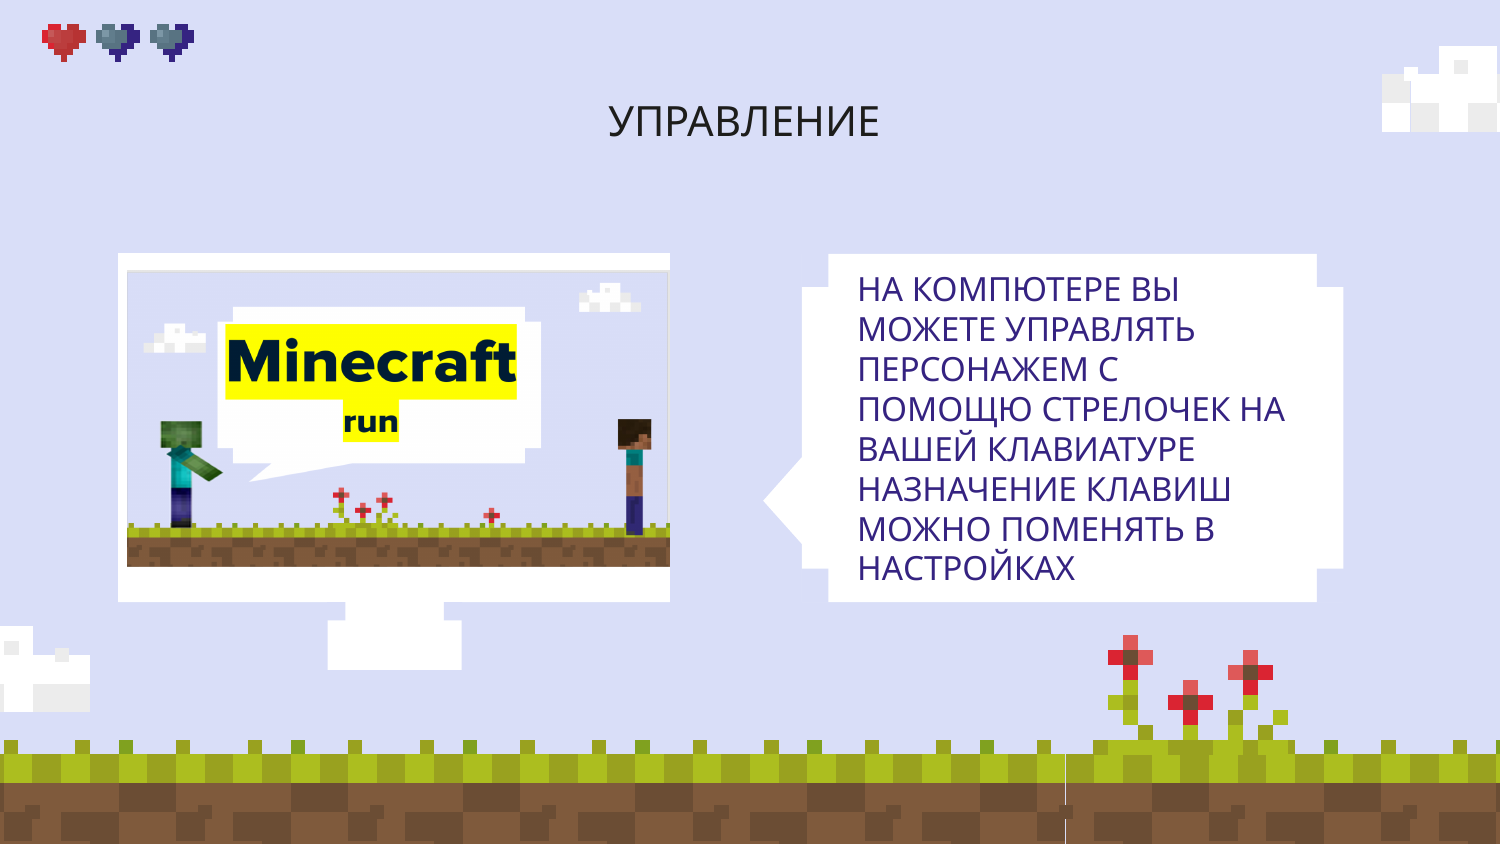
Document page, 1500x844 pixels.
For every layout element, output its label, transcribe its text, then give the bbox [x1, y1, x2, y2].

title УПРАВЛЕНИЕ [118, 72, 1382, 167]
picture [127, 270, 671, 567]
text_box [117, 252, 671, 671]
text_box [800, 252, 1345, 603]
